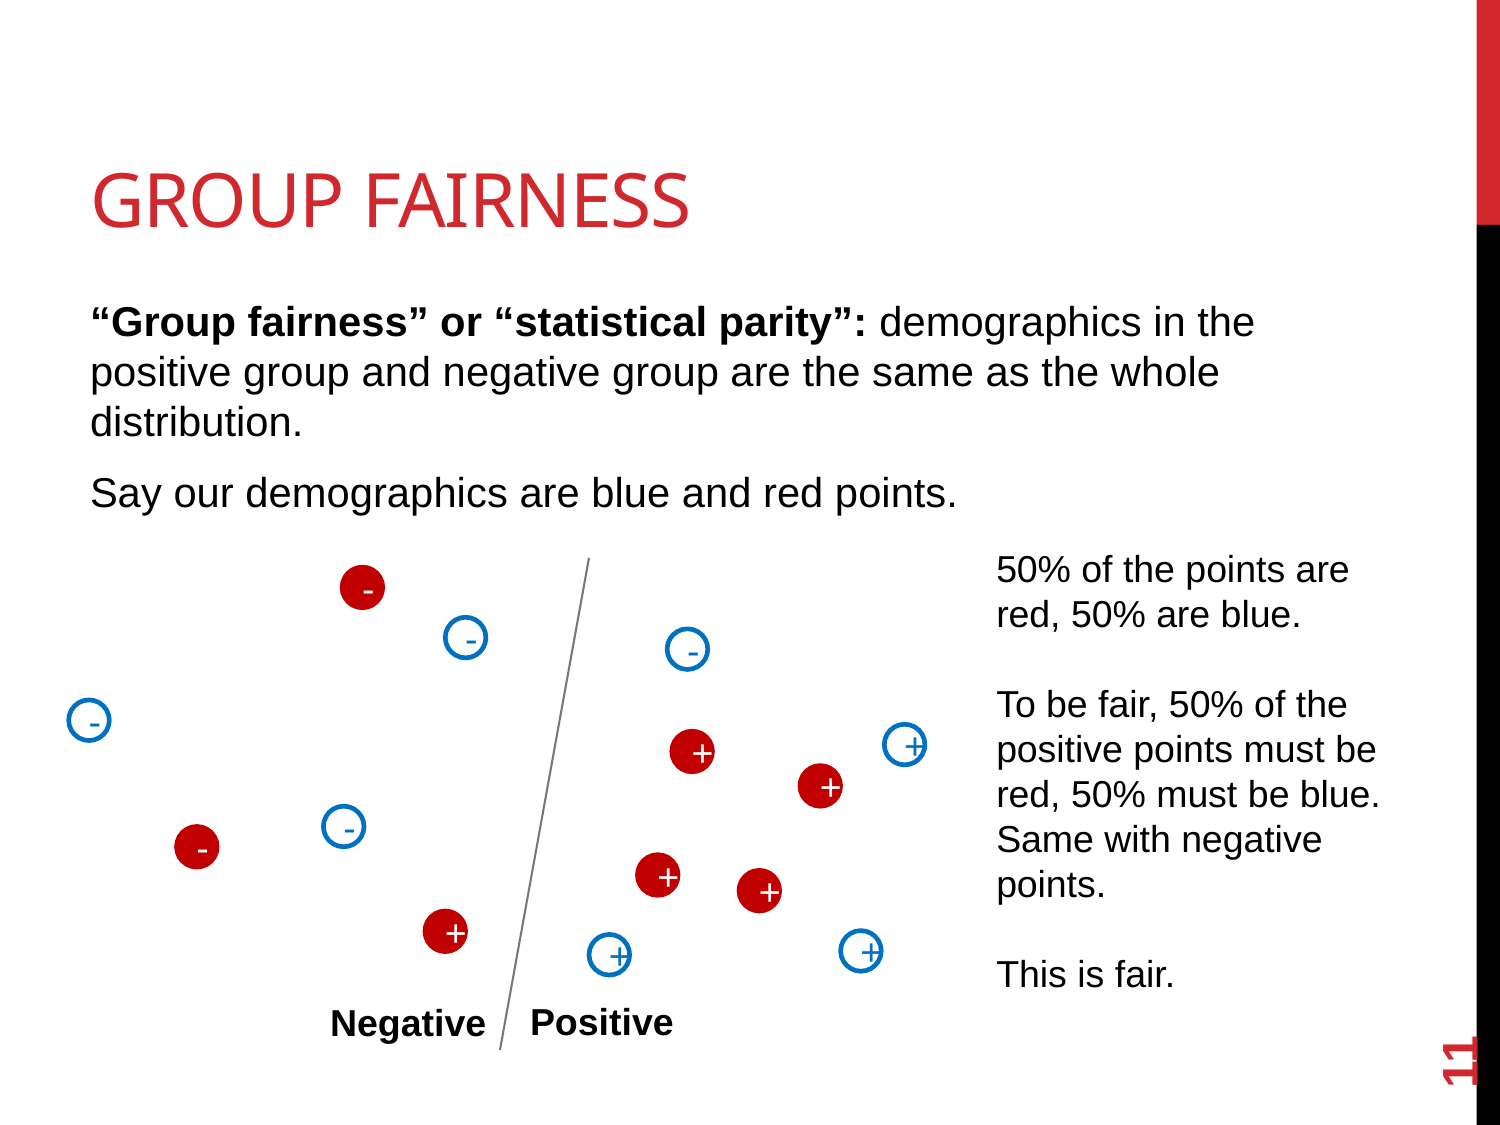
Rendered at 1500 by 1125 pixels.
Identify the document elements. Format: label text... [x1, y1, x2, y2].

text_box - [321, 803, 367, 850]
slide_number 11 [1427, 887, 1488, 1104]
text_box + [422, 908, 468, 954]
text_box - [339, 564, 386, 611]
text_box - [174, 824, 220, 870]
text_box Negative [315, 991, 499, 1051]
title Group Fairness [75, 25, 1025, 250]
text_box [499, 557, 590, 1051]
list “Group fairness” or “statistical parity”: demographics in the positive group and negative group are the same as the whole distribution. Say our demographics are blue and red points. [75, 287, 1325, 1005]
text_box + [599, 932, 632, 978]
text_box Positive [598, 990, 1274, 1051]
text_box + [838, 928, 884, 974]
text_box - [66, 697, 112, 743]
text_box - [664, 626, 711, 672]
text_box - [442, 614, 489, 661]
text_box + [635, 852, 681, 898]
text_box + [669, 728, 715, 775]
text_box + [736, 868, 782, 914]
text_box + [881, 721, 928, 768]
text_box 50% of the points are red, 50% are blue. To be fair, 50% of the positive points must be red, 50% must be blue. Same with negative points. This is fair. [981, 537, 1397, 1003]
text_box + [797, 763, 843, 809]
